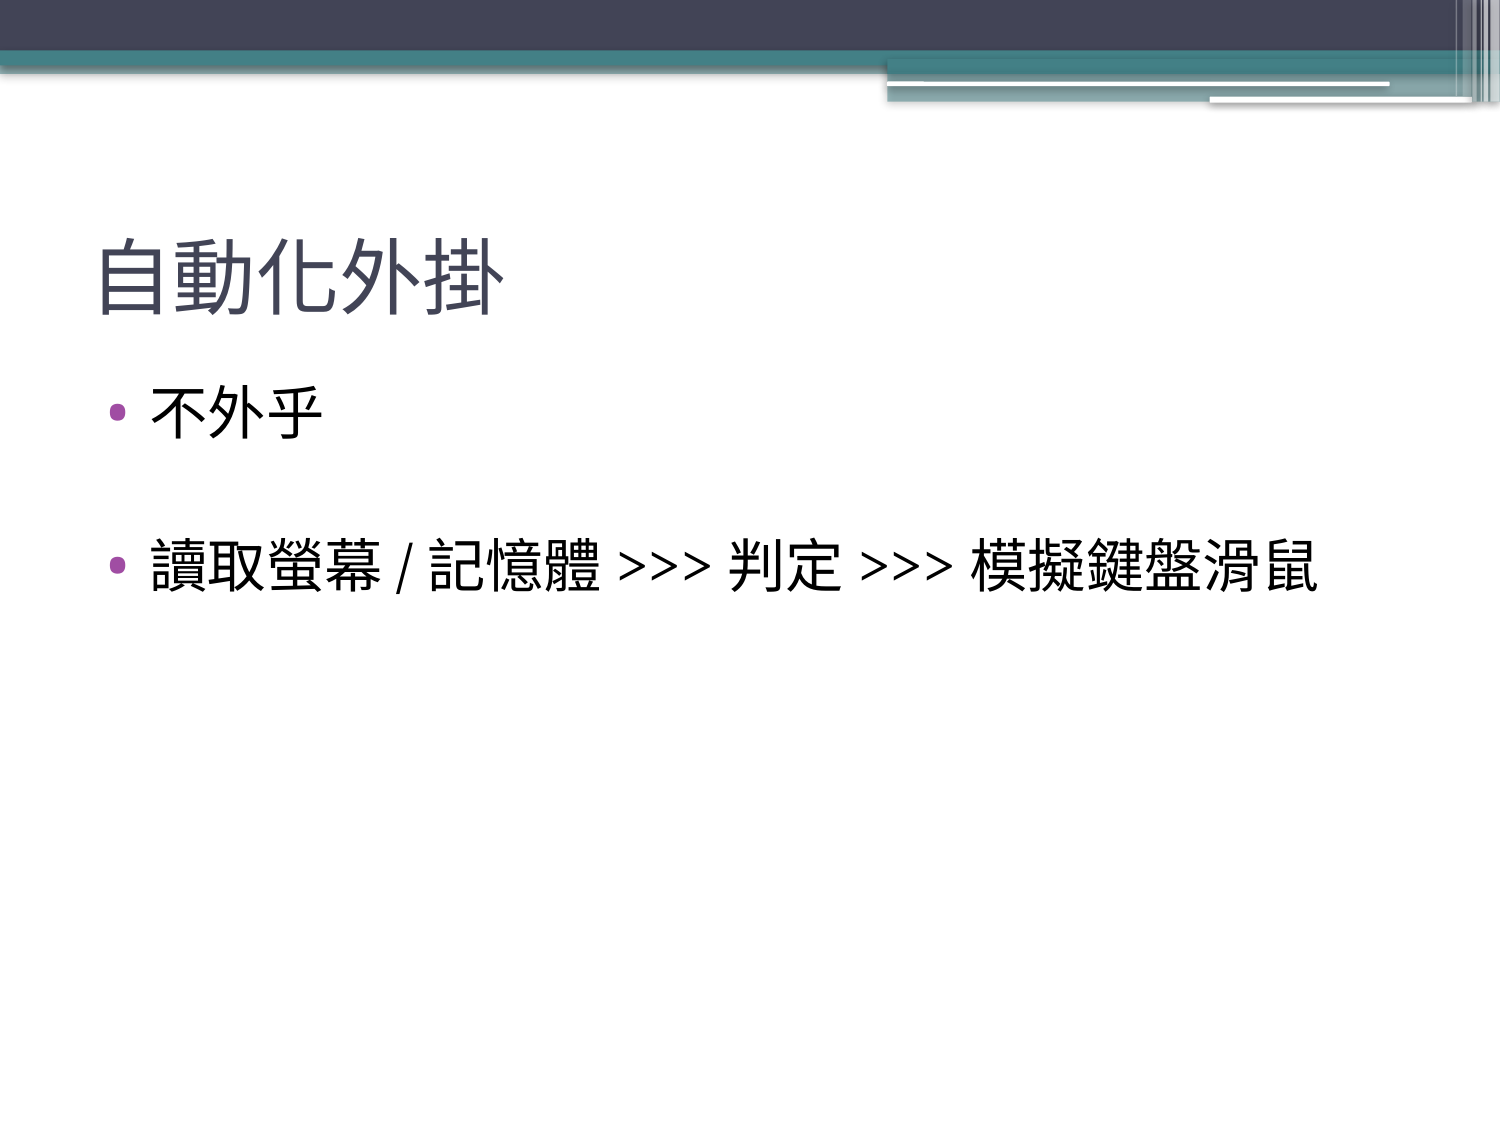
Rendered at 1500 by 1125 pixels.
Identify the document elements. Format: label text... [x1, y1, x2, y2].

title 自動化外掛 [75, 187, 1425, 363]
list 不外乎 讀取螢幕/記憶體>>>判定>>>模擬鍵盤滑鼠 [75, 368, 1425, 1079]
